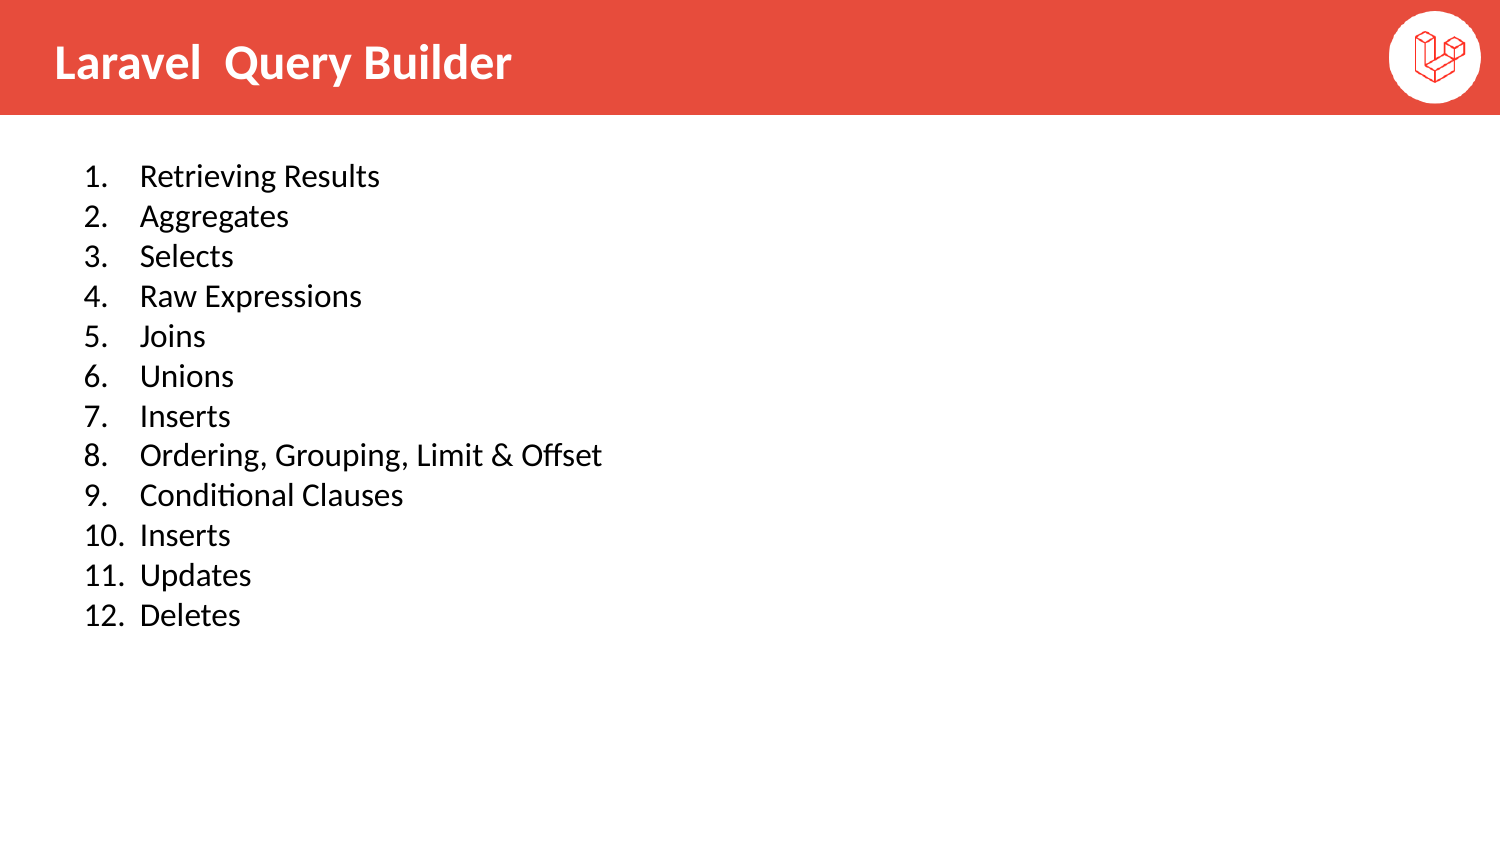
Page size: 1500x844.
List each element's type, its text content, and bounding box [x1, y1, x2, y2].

text_box Retrieving Results Aggregates Selects Raw Expressions Joins Unions Inserts Ordering, Grouping, Limit & Offset Conditional Clauses Inserts Updates Deletes [68, 146, 619, 641]
text_box Laravel Query Builder [39, 21, 528, 97]
picture [0, 0, 1500, 844]
